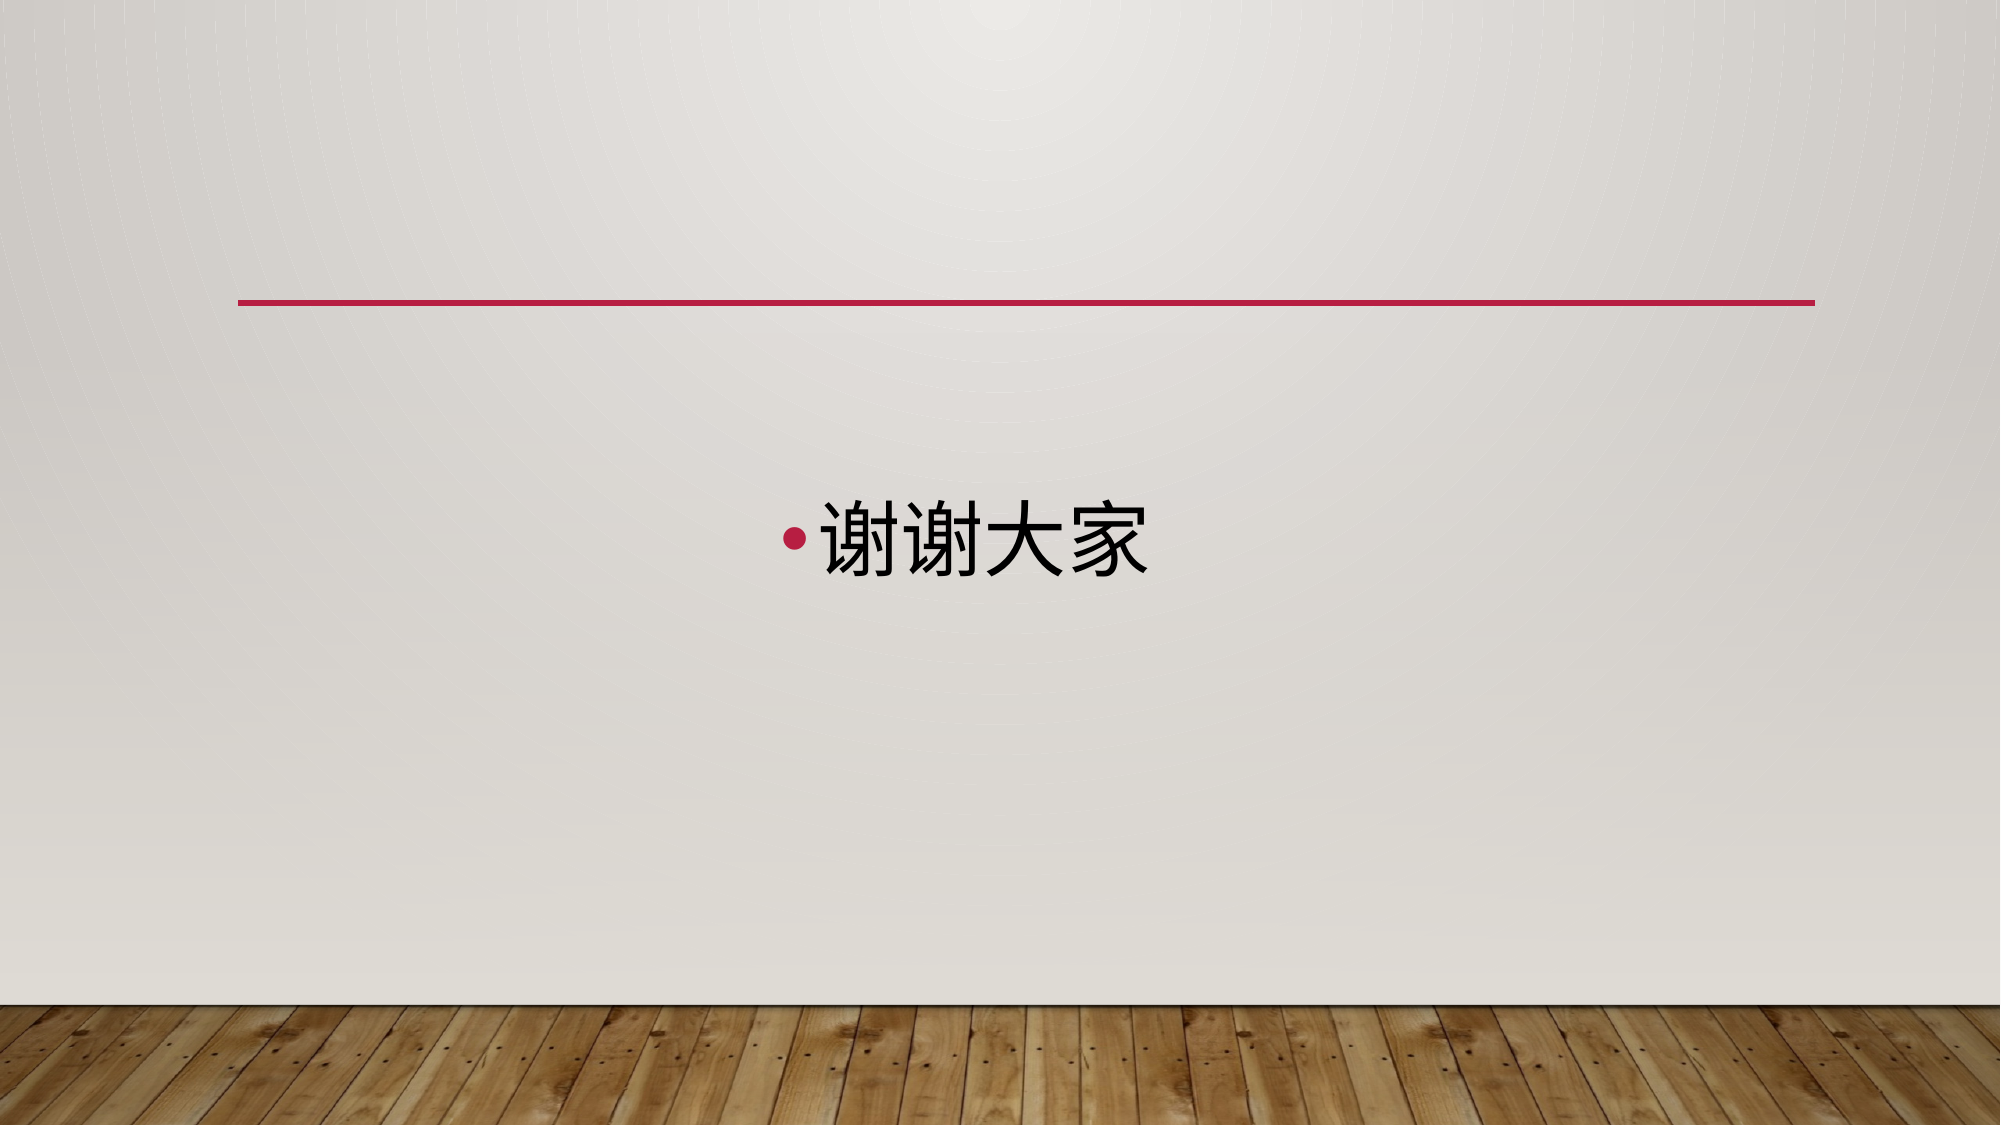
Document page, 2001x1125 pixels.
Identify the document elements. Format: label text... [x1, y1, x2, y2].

list 谢谢大家 [177, 460, 1753, 1027]
picture [0, 1005, 2000, 1125]
